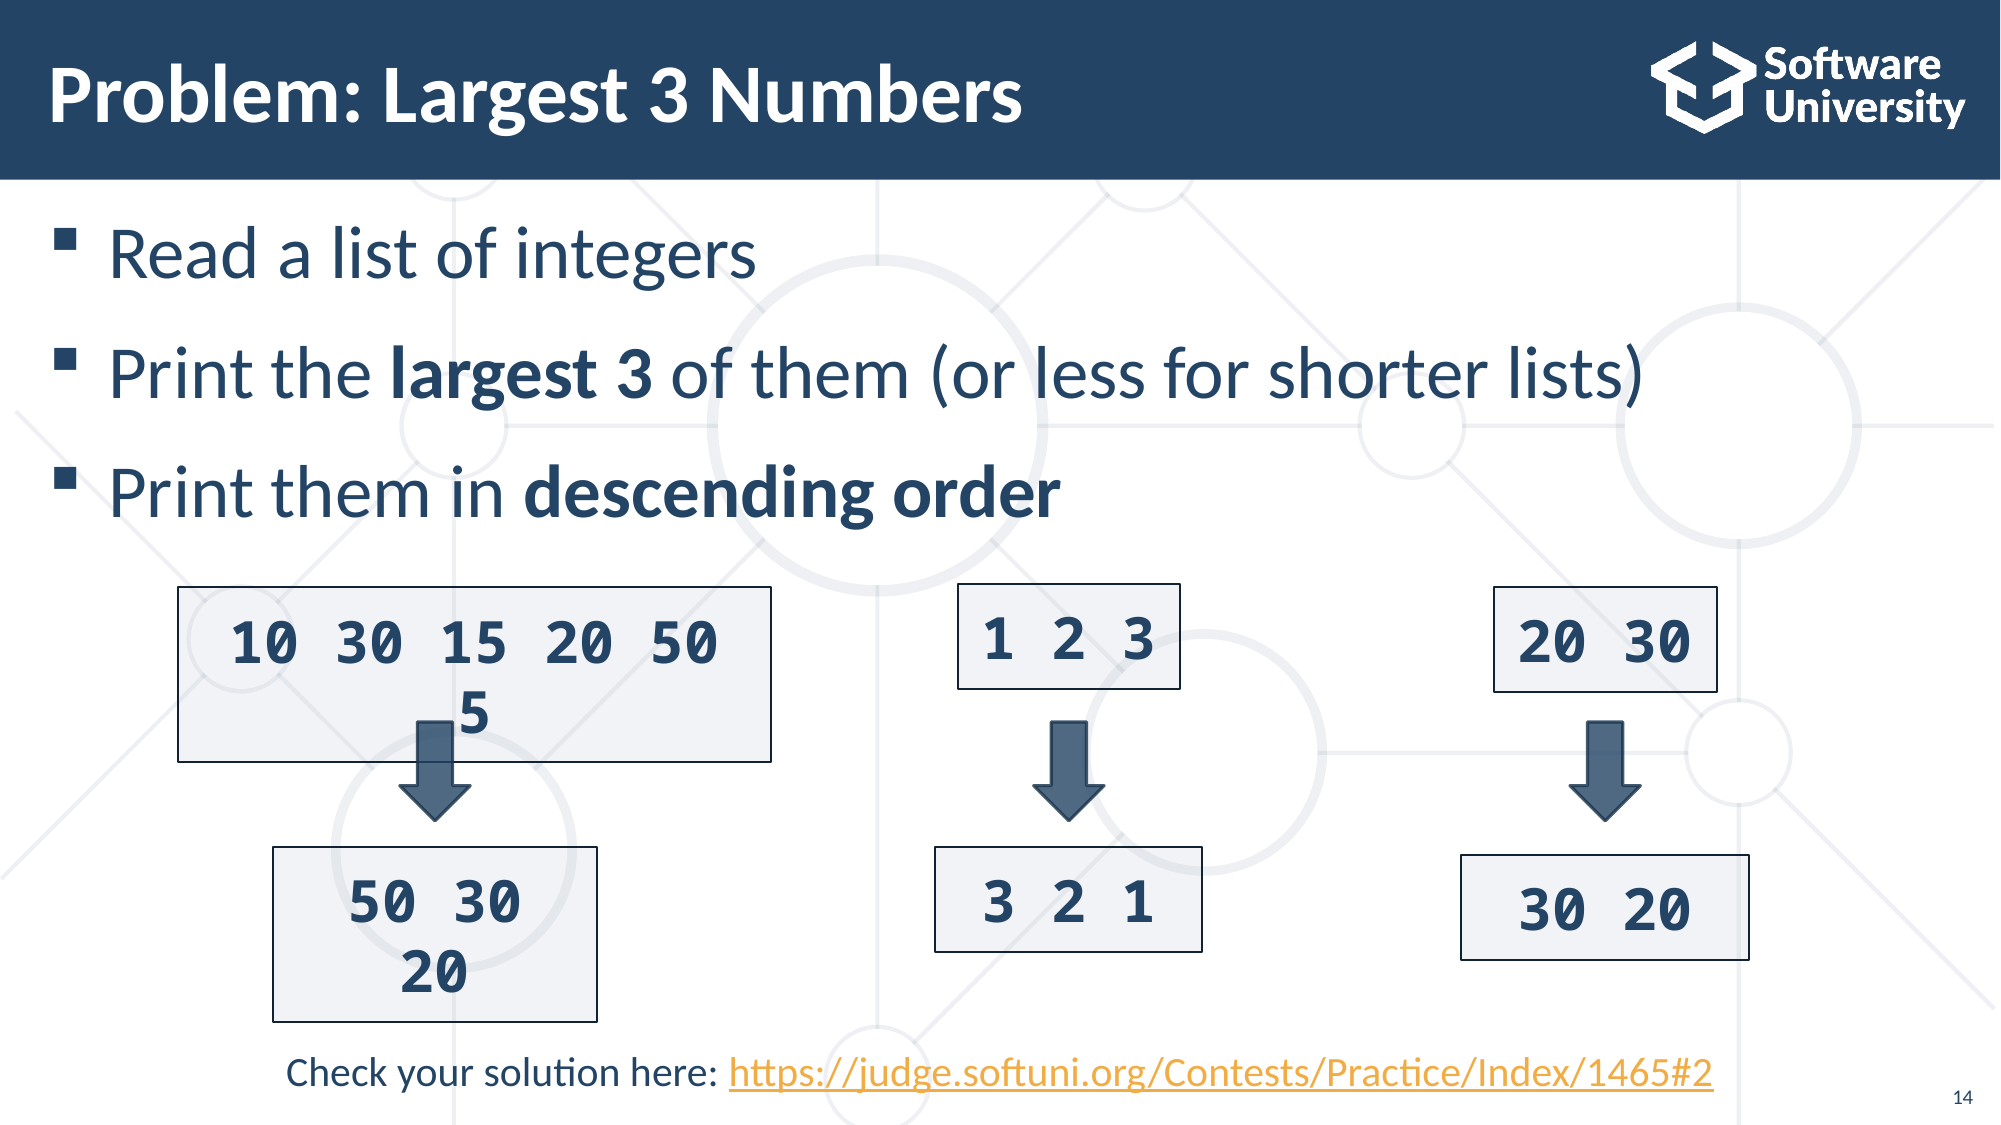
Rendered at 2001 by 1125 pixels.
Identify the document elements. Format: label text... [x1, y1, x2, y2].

text_box 3 2 1 [935, 846, 1203, 953]
list Read a list of integers Print the largest 3 of them (or less for shorter lists) Print them in descending order [31, 193, 1970, 1101]
text_box [1031, 719, 1107, 823]
text_box 20 30 [1493, 586, 1717, 693]
picture [1651, 41, 1966, 134]
slide_number 14 [1927, 1067, 1989, 1117]
text_box [1567, 719, 1643, 823]
text_box 10 30 15 20 50 5 [178, 587, 771, 763]
text_box 1 2 3 [957, 583, 1181, 690]
text_box Check your solution here: https://judge.softuni.org/Contests/Practice/Index/1465#2 [130, 1036, 1869, 1102]
text_box 50 30 20 [273, 846, 597, 1023]
text_box 30 20 [1461, 854, 1750, 961]
title Problem: Largest 3 Numbers [31, 16, 1625, 162]
text_box [397, 719, 473, 823]
